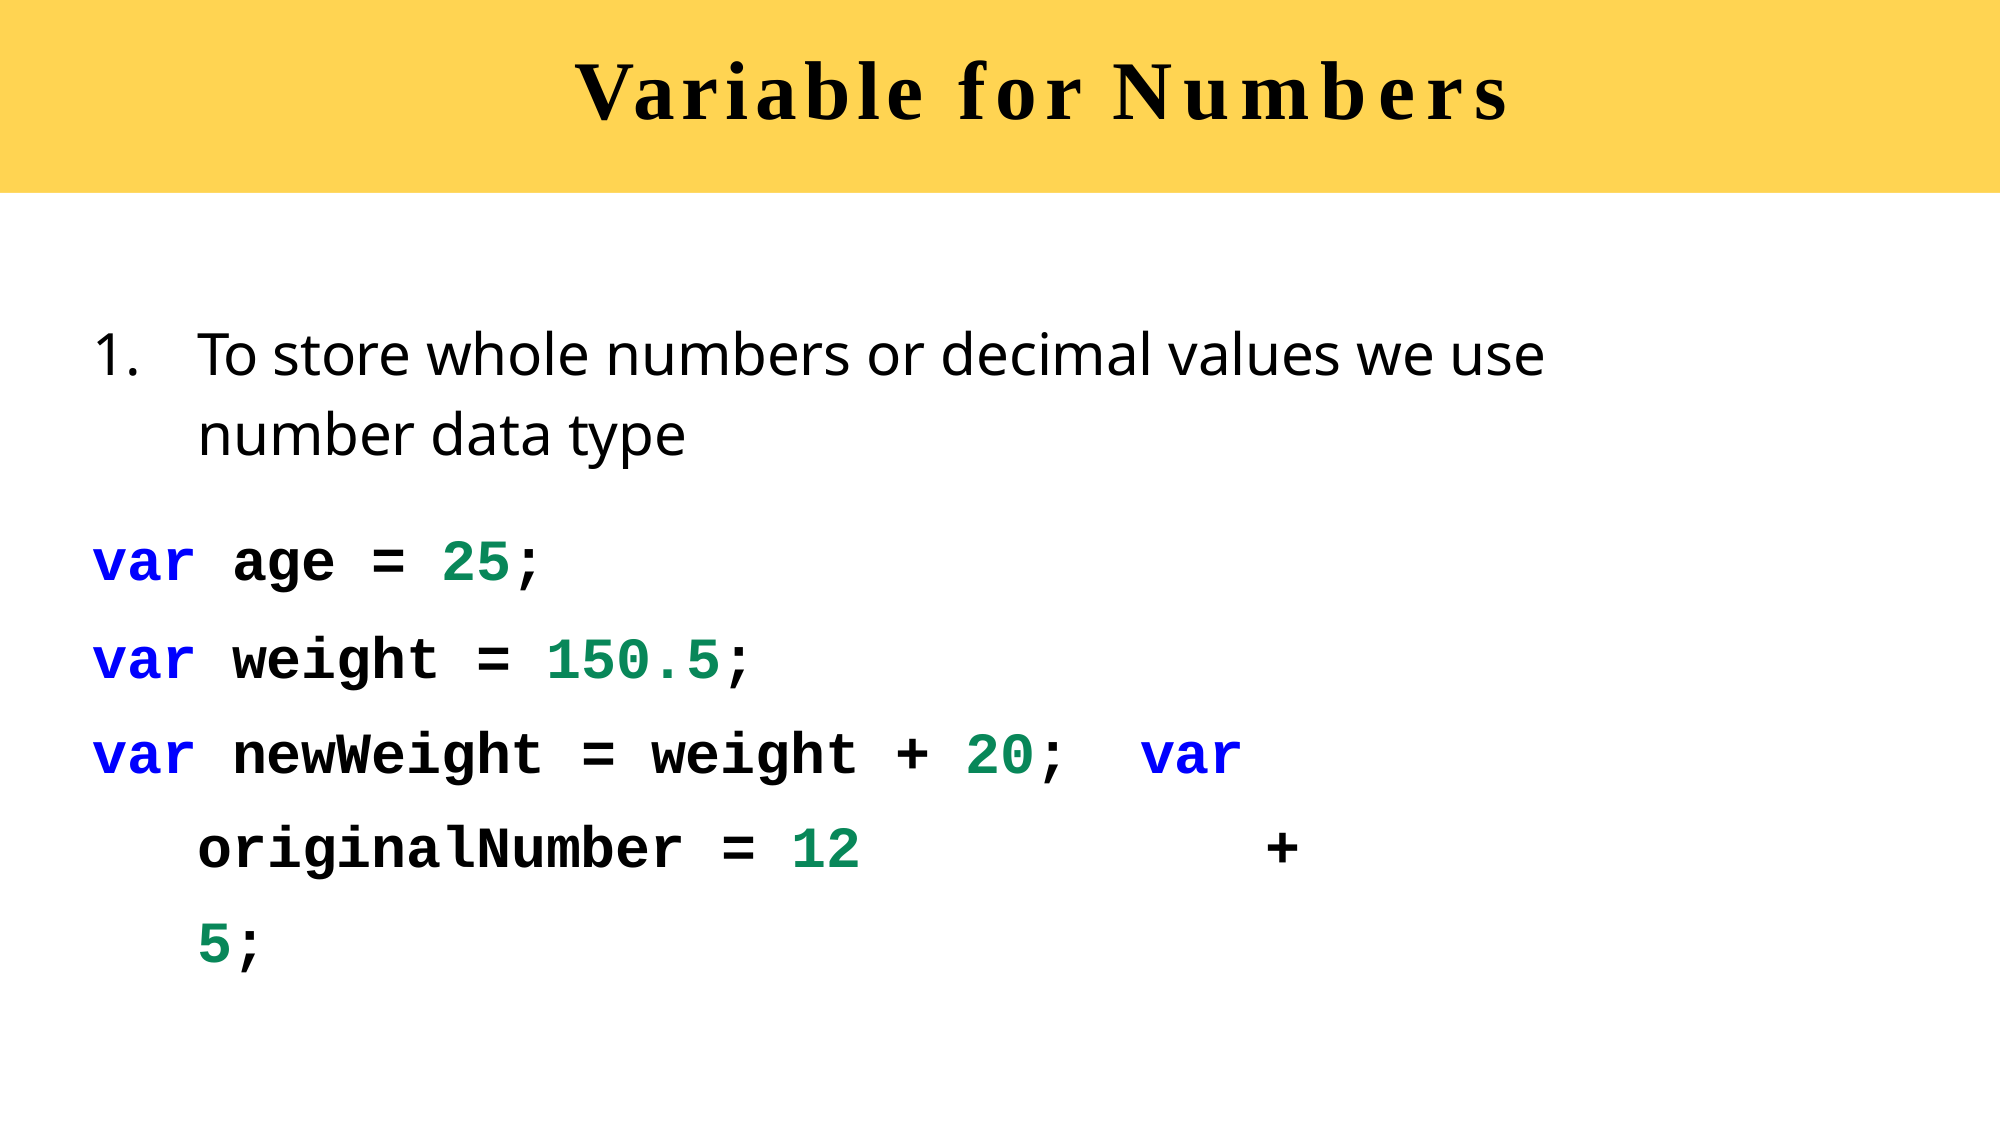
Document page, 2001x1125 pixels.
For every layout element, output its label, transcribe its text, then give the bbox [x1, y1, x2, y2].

title Variable for Numbers [119, 0, 1960, 181]
text_box 1. To store whole numbers or decimal values we use number data type var age = 25; var weight = 150.5; var newWeight = weight + 20; var originalNumber = 12 + 5; [89, 304, 1671, 974]
text_box [0, 192, 2000, 1125]
